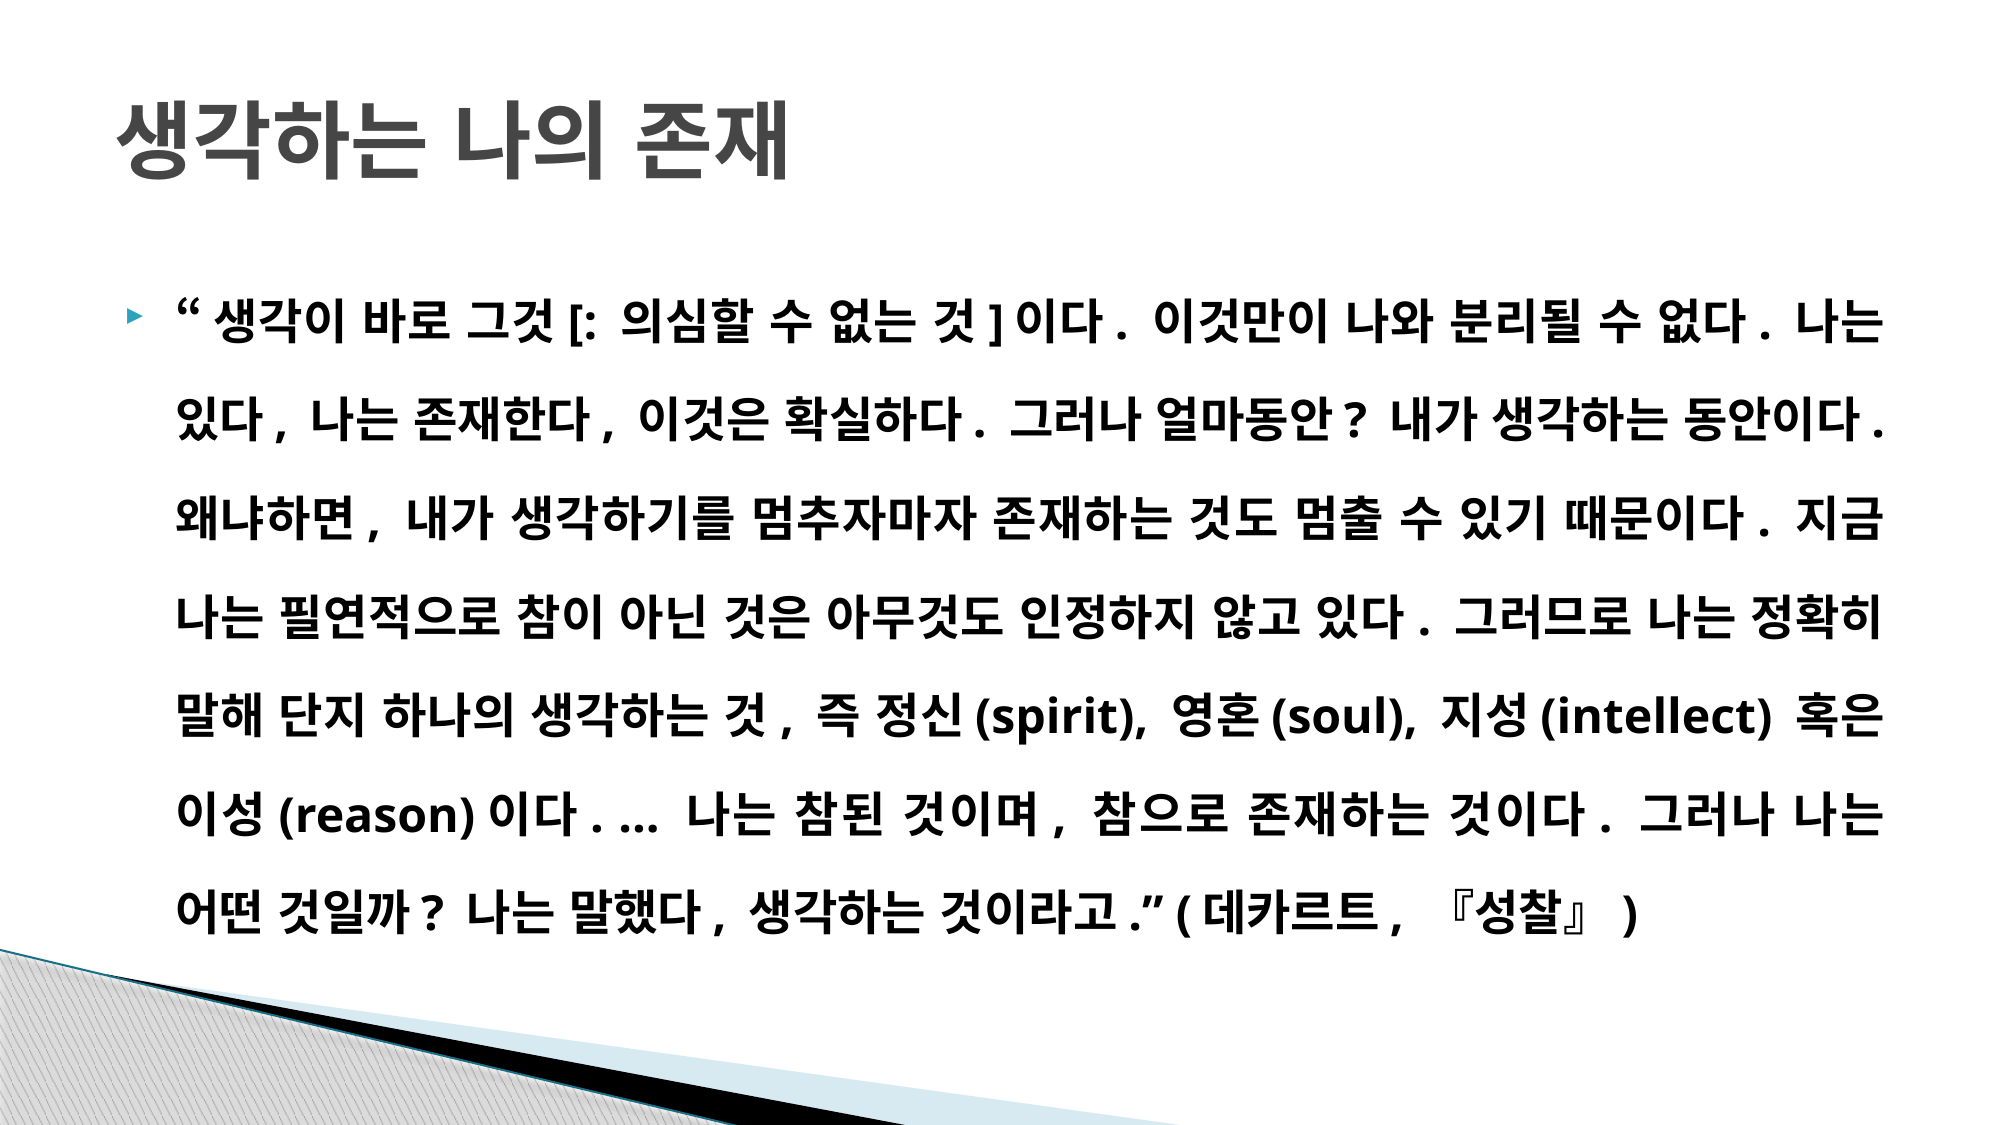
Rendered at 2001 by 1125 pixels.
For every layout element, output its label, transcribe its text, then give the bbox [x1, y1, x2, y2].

title 생각하는 나의 존재 [99, 45, 1900, 233]
list “생각이 바로 그것[: 의심할 수 없는 것]이다. 이것만이 나와 분리될 수 없다. 나는 있다, 나는 존재한다, 이것은 확실하다. 그러나 얼마동안? 내가 생각하는 동안이다. 왜냐하면, 내가 생각하기를 멈추자마자 존재하는 것도 멈출 수 있기 때문이다. 지금 나는 필연적으로 참이 아닌 것은 아무것도 인정하지 않고 있다. 그러므로 나는 정확히 말해 단지 하나의 생각하는 것, 즉 정신(spirit), 영혼(soul), 지성(intellect) 혹은 이성(reason)이다. … 나는 참된 것이며, 참으로 존재하는 것이다. 그러나 나는 어떤 것일까? 나는 말했다, 생각하는 것이라고.” (데카르트, 『성찰』) [99, 243, 1900, 986]
